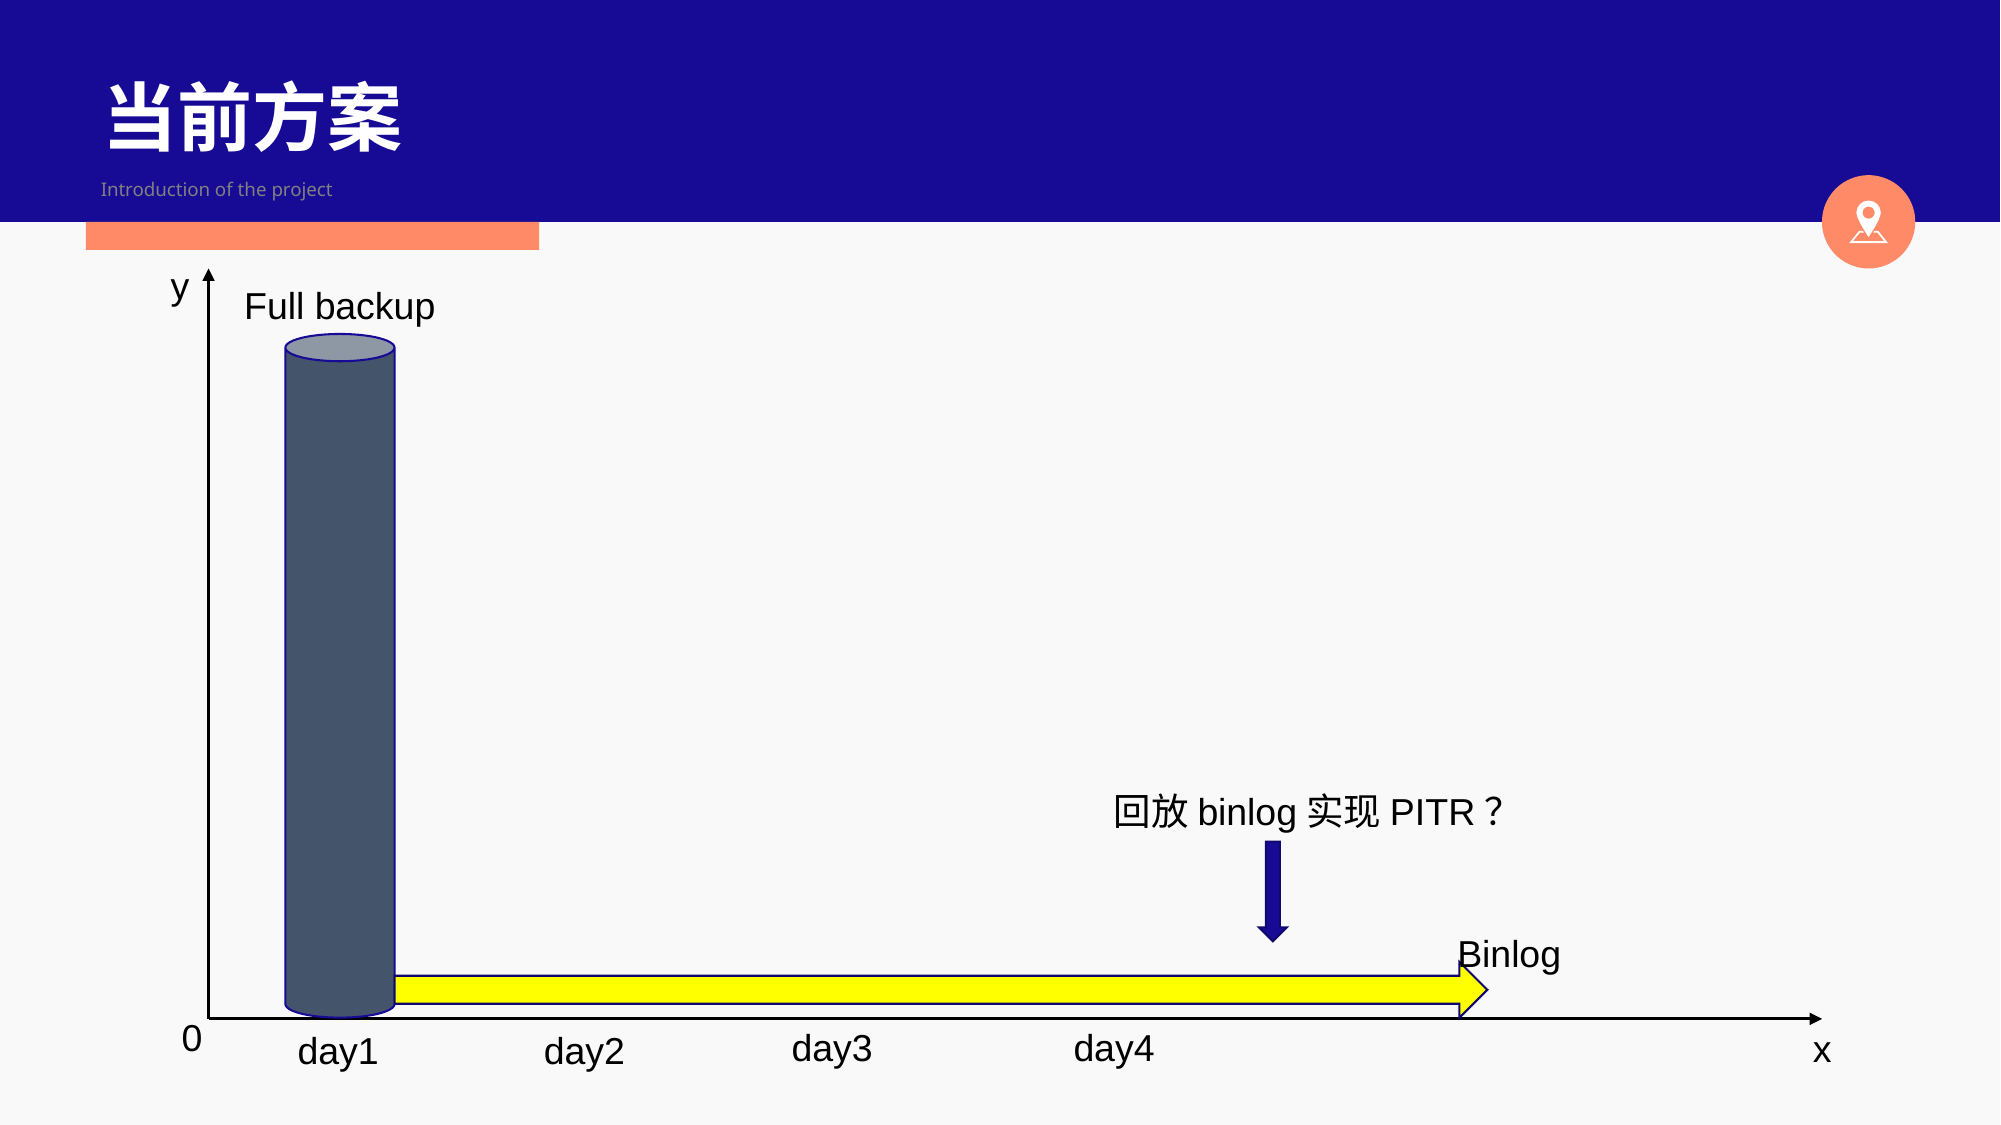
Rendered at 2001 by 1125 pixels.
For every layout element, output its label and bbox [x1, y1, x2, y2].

text_box [394, 922, 1577, 1081]
text_box [1821, 175, 1916, 269]
text_box [1114, 780, 1522, 942]
text_box [227, 274, 452, 1081]
text_box [0, 0, 2000, 223]
text_box [85, 221, 540, 251]
text_box [155, 255, 1848, 1079]
text_box [85, 63, 1600, 206]
